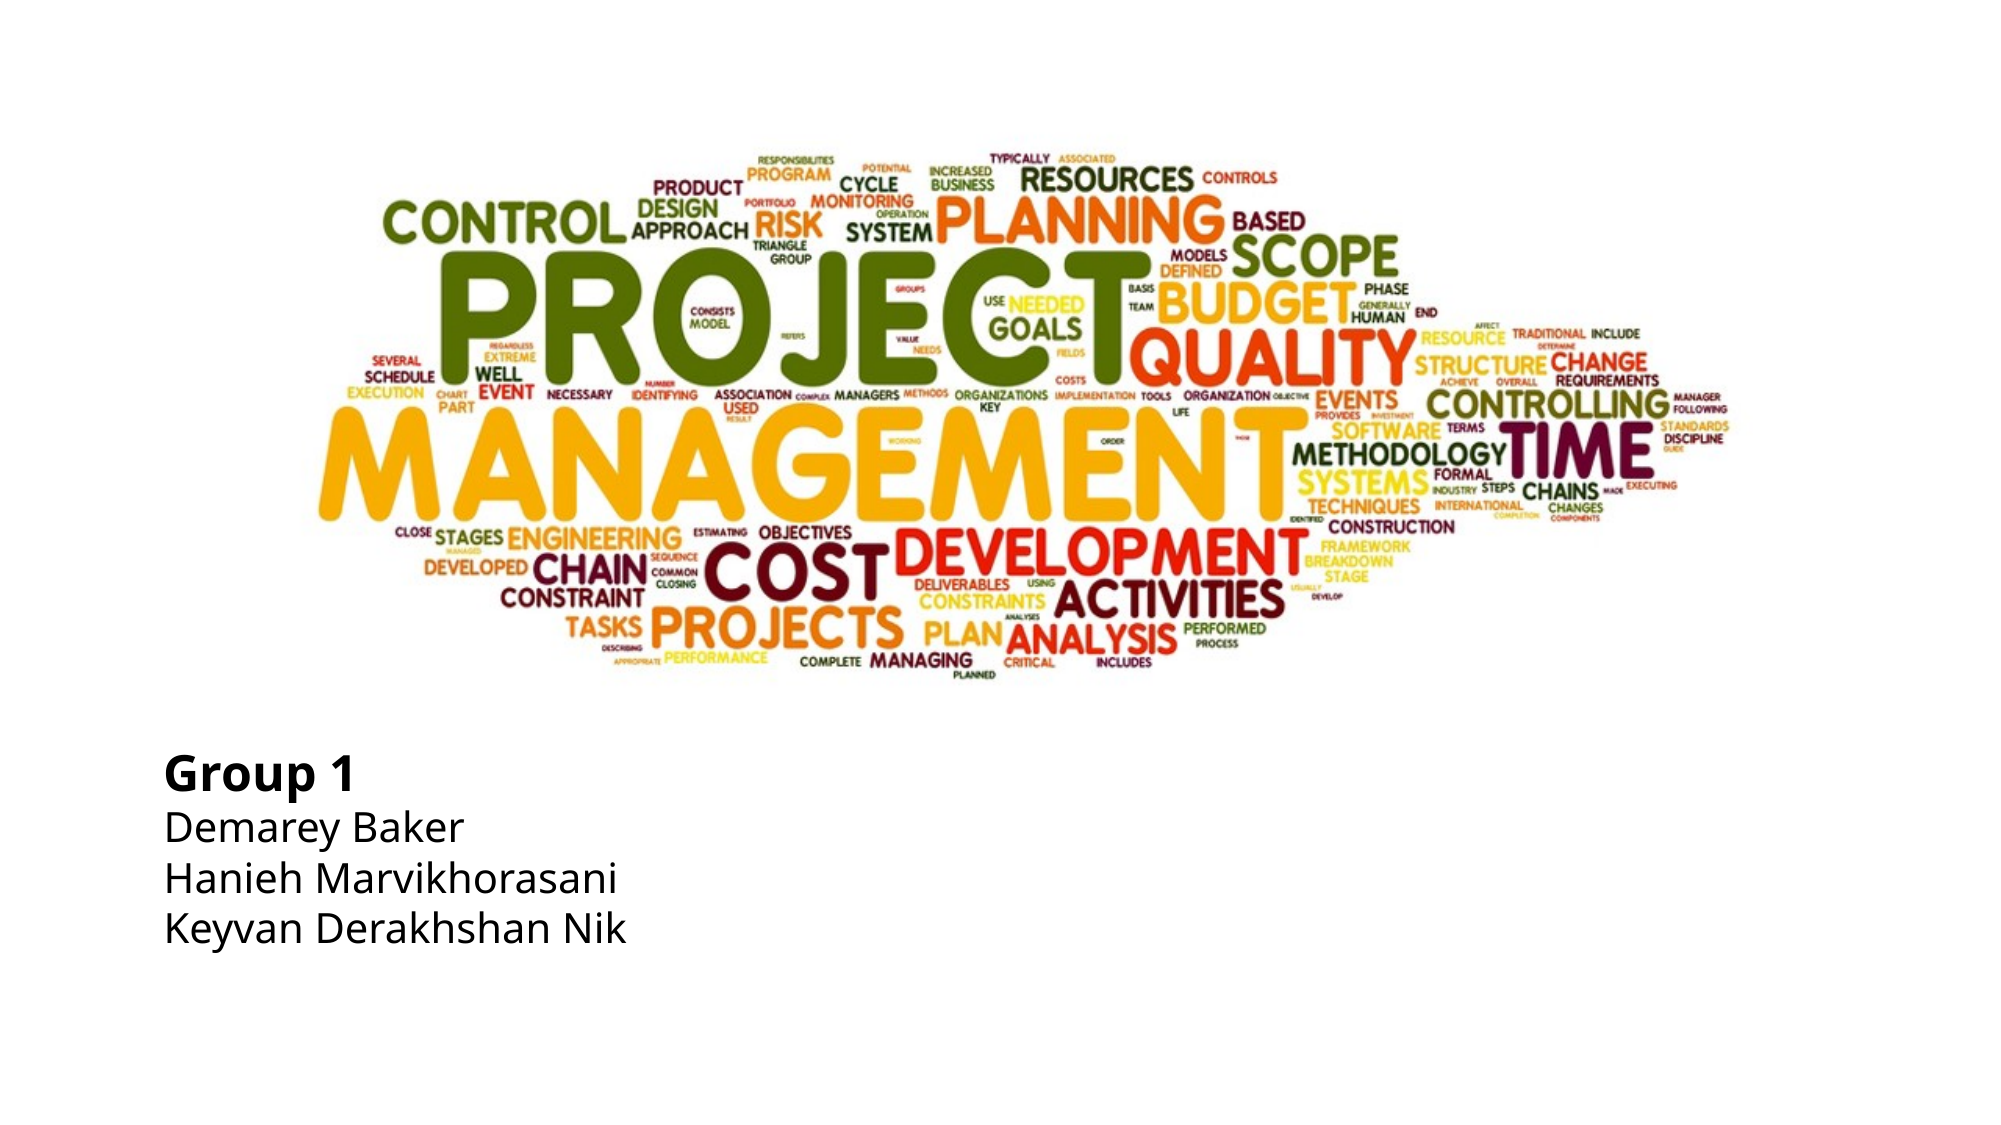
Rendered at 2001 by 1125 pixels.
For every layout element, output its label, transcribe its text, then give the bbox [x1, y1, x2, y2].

text_box Group 1 Demarey Baker Hanieh Marvikhorasani Keyvan Derakhshan Nik [148, 733, 1356, 1009]
picture [277, 110, 1778, 735]
